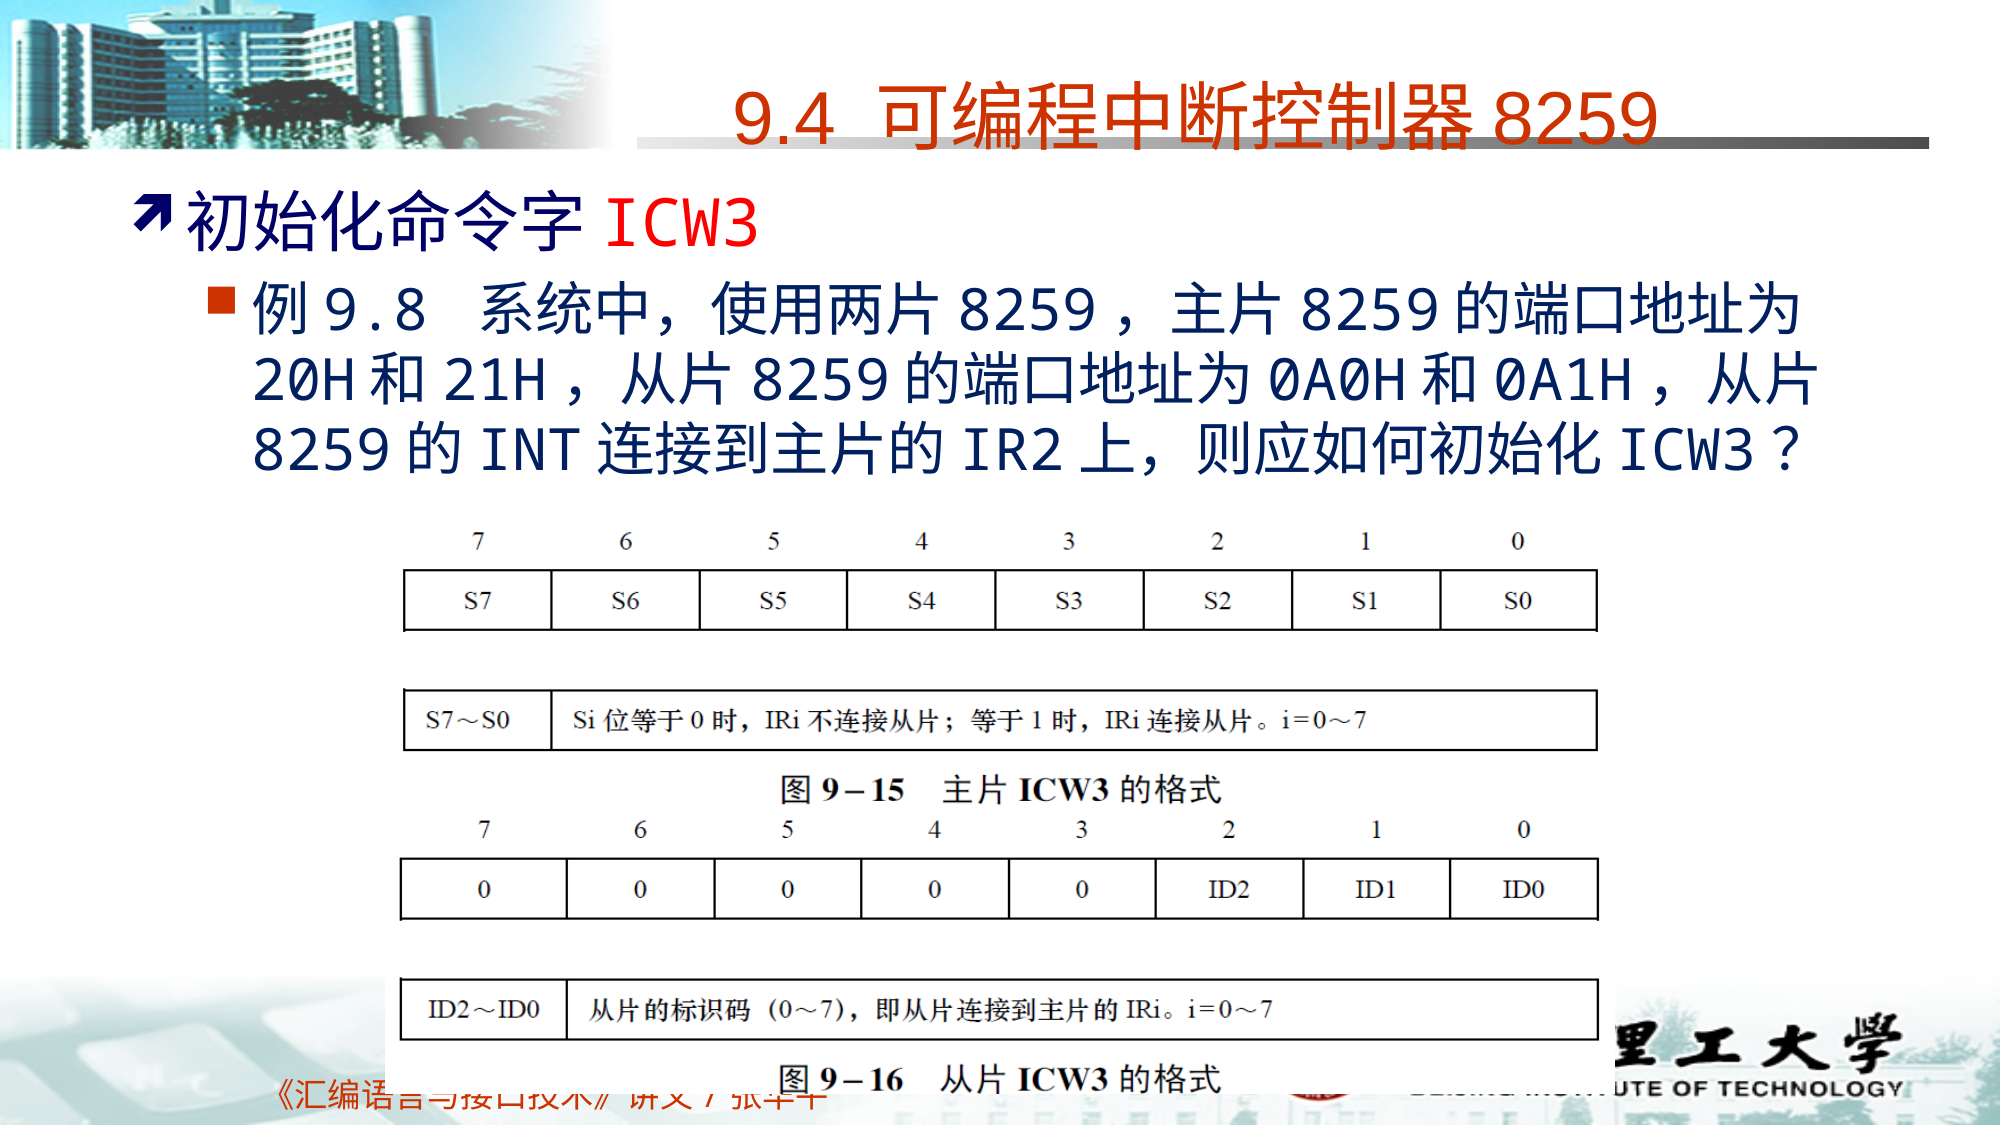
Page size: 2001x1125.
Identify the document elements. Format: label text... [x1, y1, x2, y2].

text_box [385, 515, 1615, 1095]
list 初始化命令字ICW3 例9.8 系统中，使用两片8259，主片8259的端口地址为20H和21H，从片8259的端口地址为0A0H和0A1H，从片8259的INT连接到主片的IR2上，则应如何初始化ICW3？ [114, 172, 1934, 1024]
title 9.4 可编程中断控制器8259 [409, 45, 1675, 172]
picture [0, 0, 2000, 1125]
